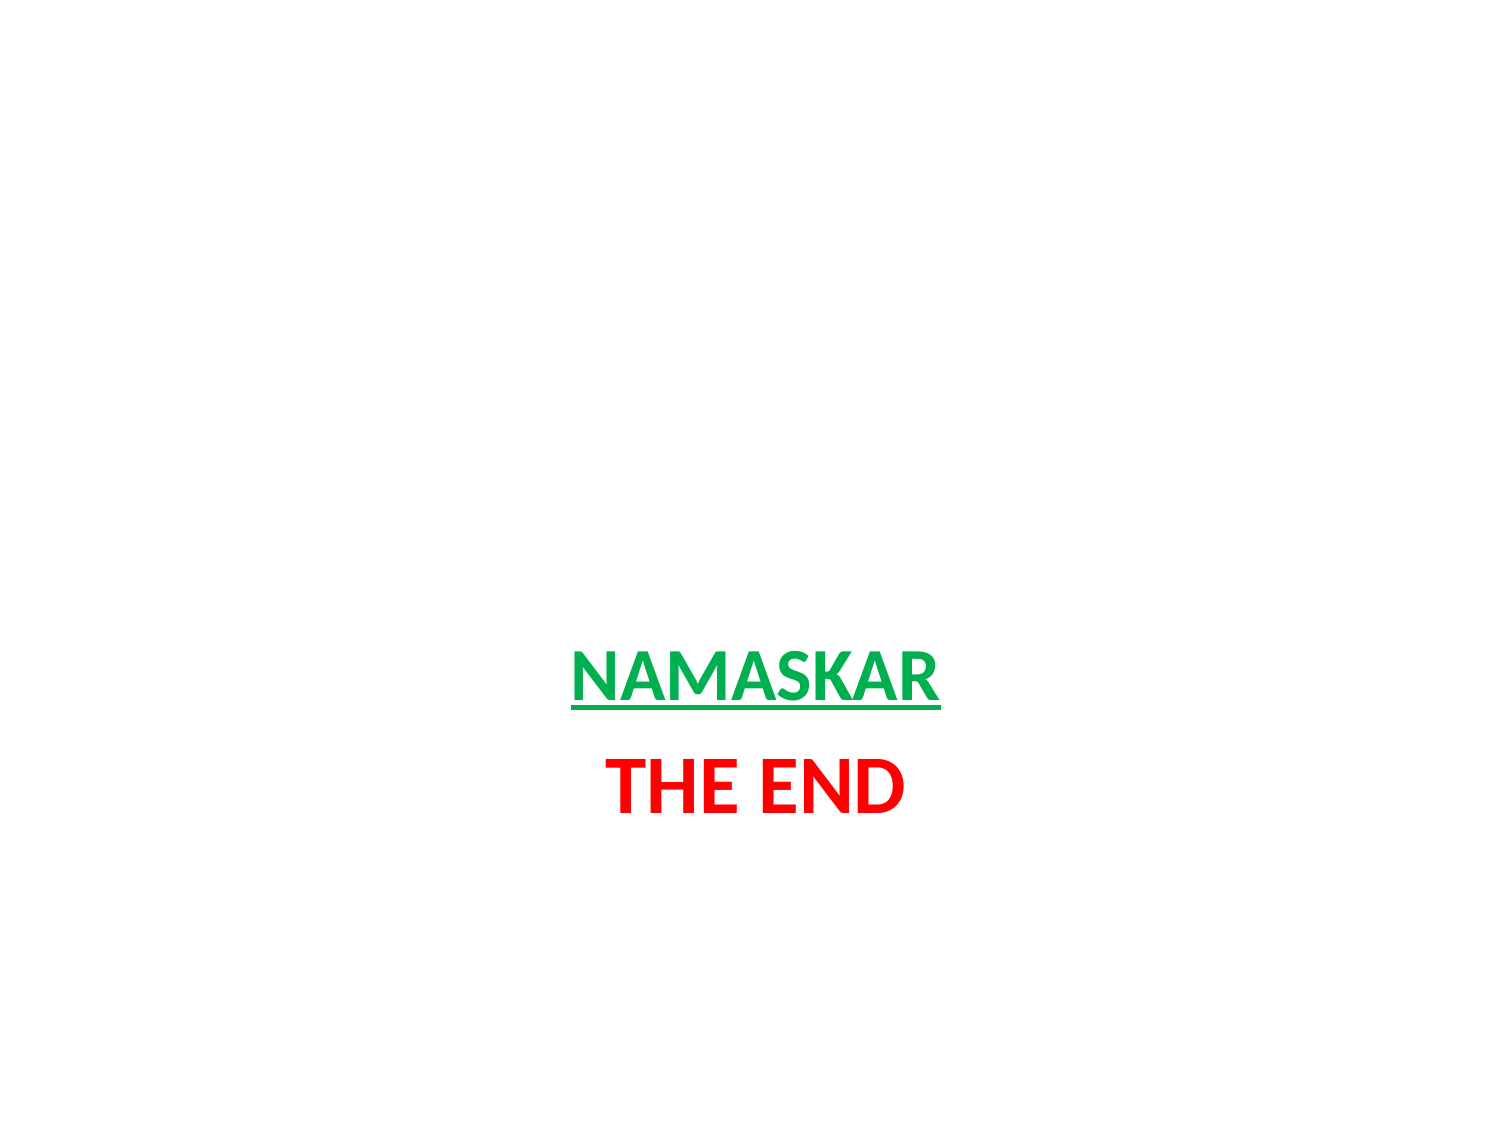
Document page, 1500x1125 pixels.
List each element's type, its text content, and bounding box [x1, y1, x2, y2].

list NAMASKAR [118, 476, 1394, 723]
title THE END [118, 723, 1394, 947]
